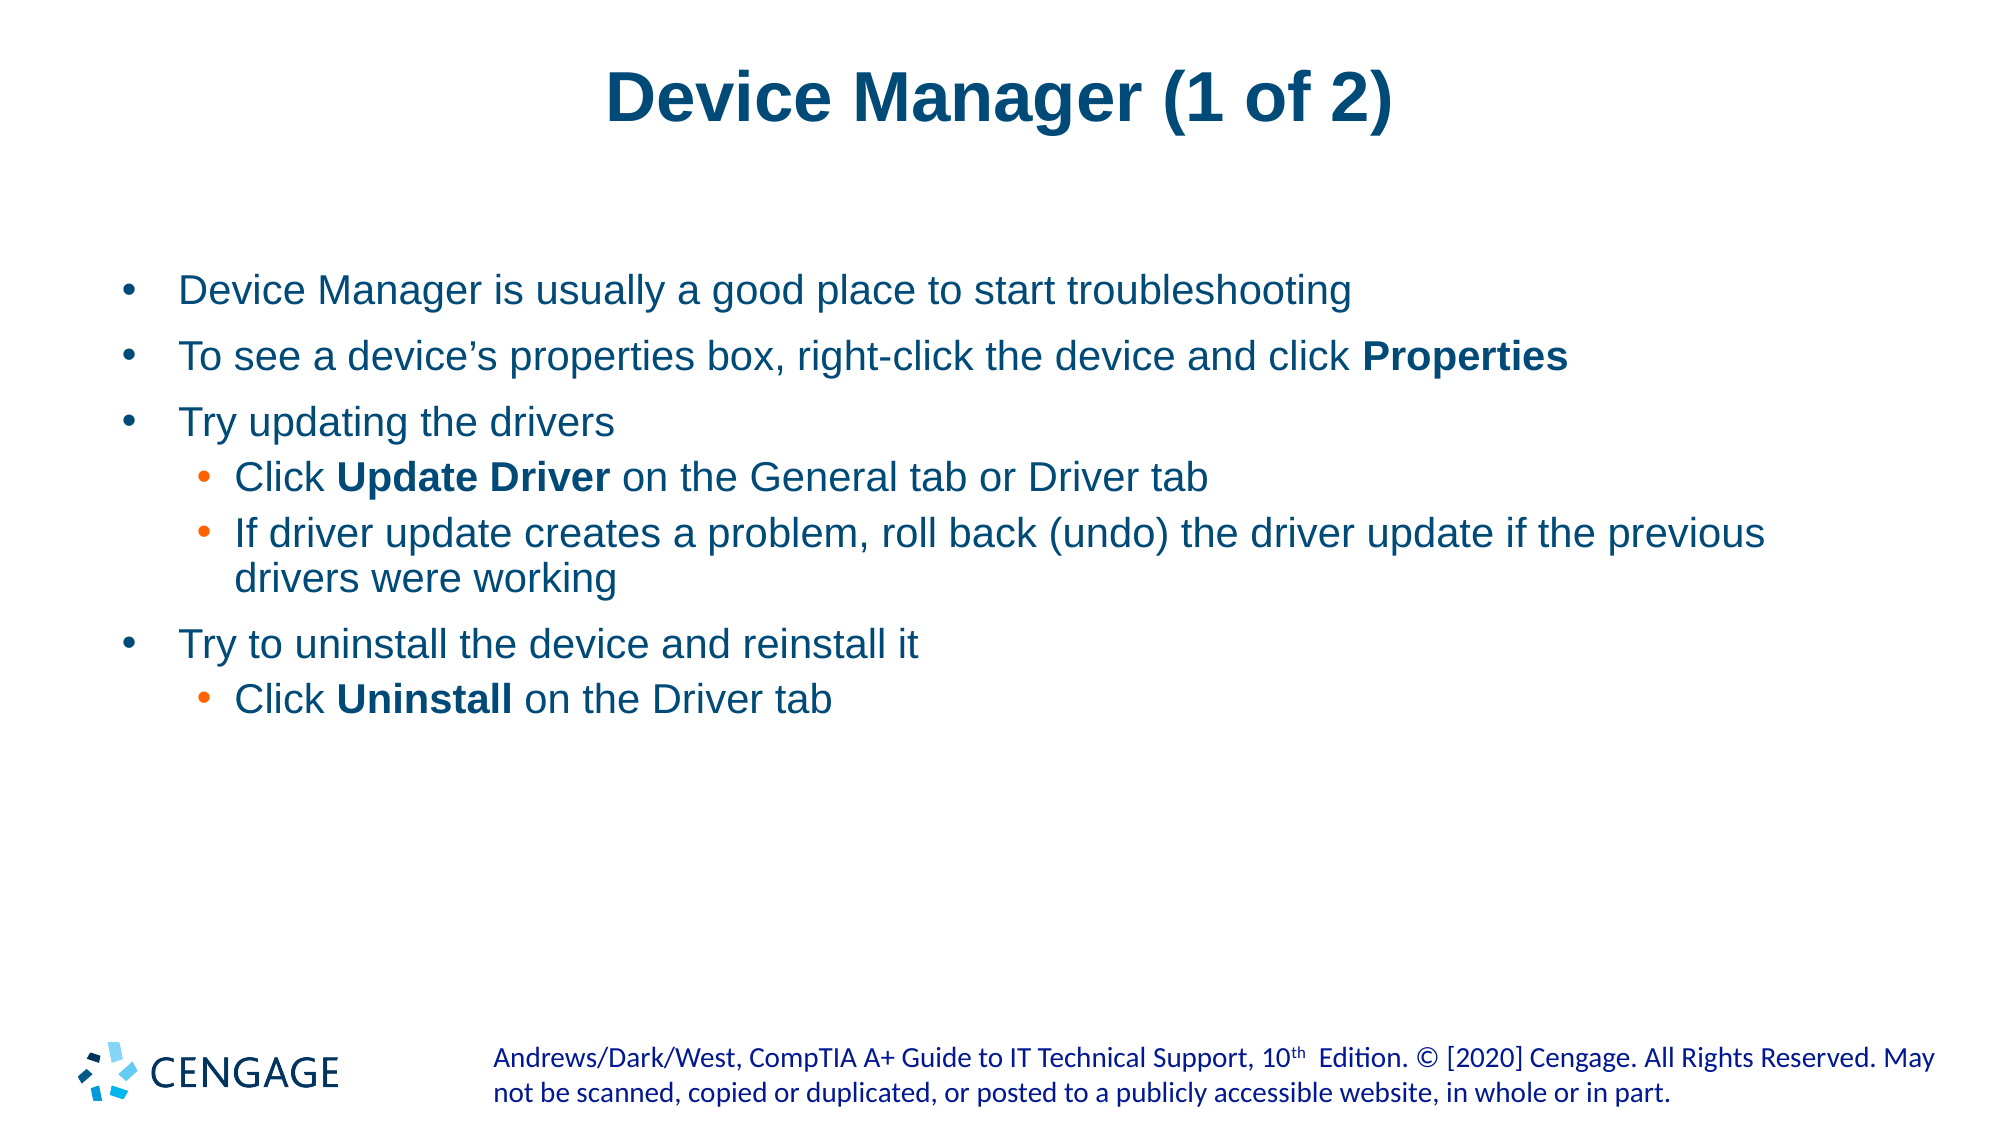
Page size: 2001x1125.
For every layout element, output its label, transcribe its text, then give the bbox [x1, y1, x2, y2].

picture [78, 1042, 338, 1101]
title Device Manager (1 of 2) [137, 59, 1863, 171]
list Device Manager is usually a good place to start troubleshooting To see a device’s properties box, right-click the device and click Properties Try updating the drivers Click Update Driver on the General tab or Driver tab If driver update creates a problem, roll back (undo) the driver update if the previous drivers were working Try to uninstall the device and reinstall it Click Uninstall on the Driver tab [121, 268, 1880, 990]
